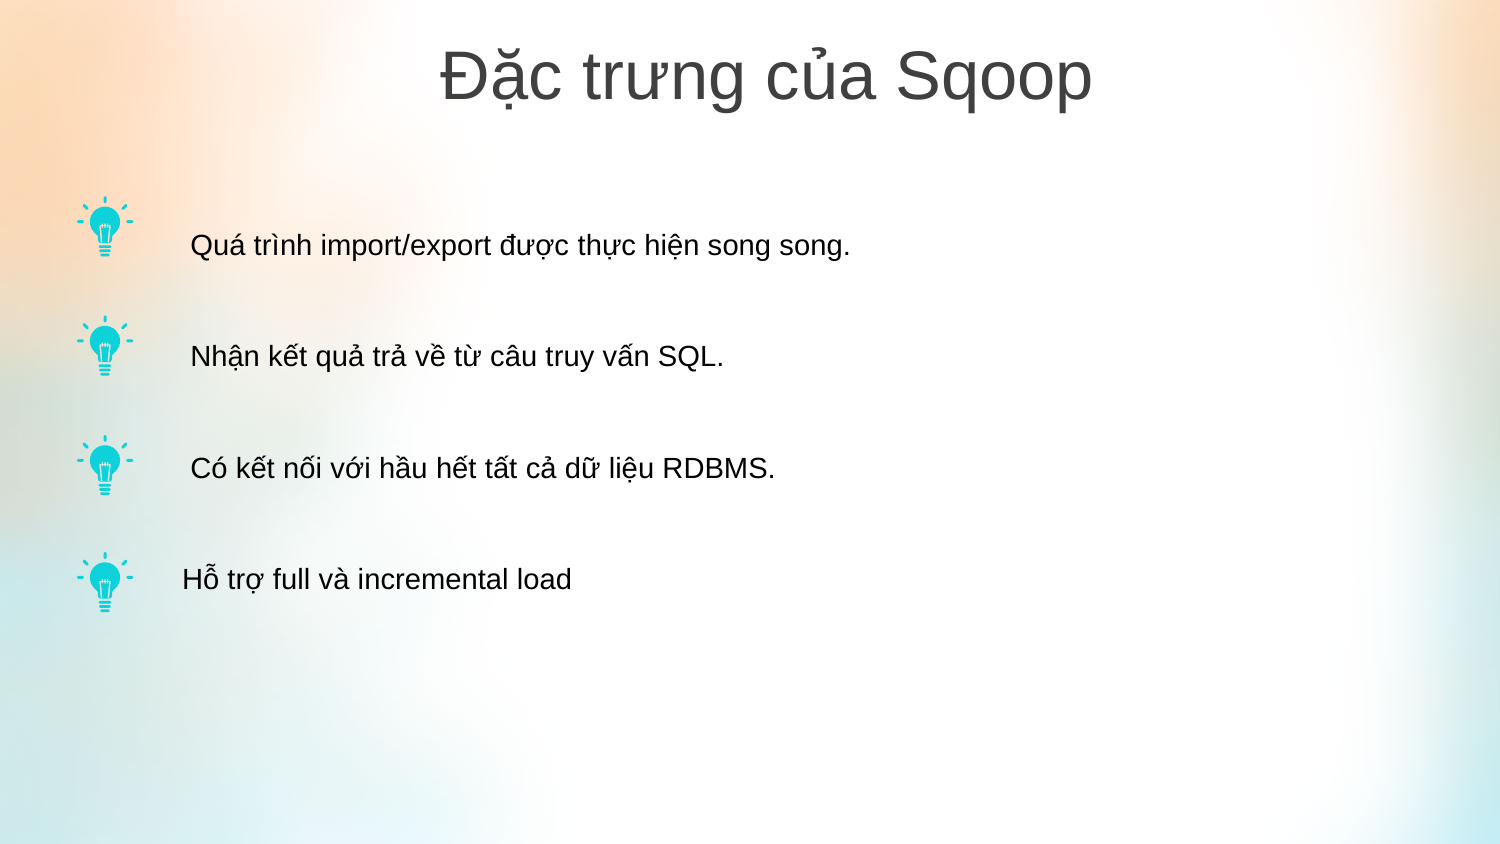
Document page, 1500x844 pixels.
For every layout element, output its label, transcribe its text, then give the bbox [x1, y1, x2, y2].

text_box [74, 313, 130, 378]
text_box [74, 193, 130, 259]
text_box [74, 549, 130, 615]
text_box [124, 337, 136, 345]
text_box [74, 432, 130, 498]
picture [0, 0, 1500, 844]
text_box [124, 456, 136, 464]
text_box Quá trình import/export được thực hiện song song. Nhận kết quả trả về từ câu truy vấn SQL. Có kết nối với hầu hết tất cả dữ liệu RDBMS. Hỗ trợ full và incremental load [76, 126, 1459, 675]
text_box [124, 573, 136, 581]
text_box [124, 218, 136, 226]
list Đặc trưng của Sqoop [76, 32, 1459, 126]
